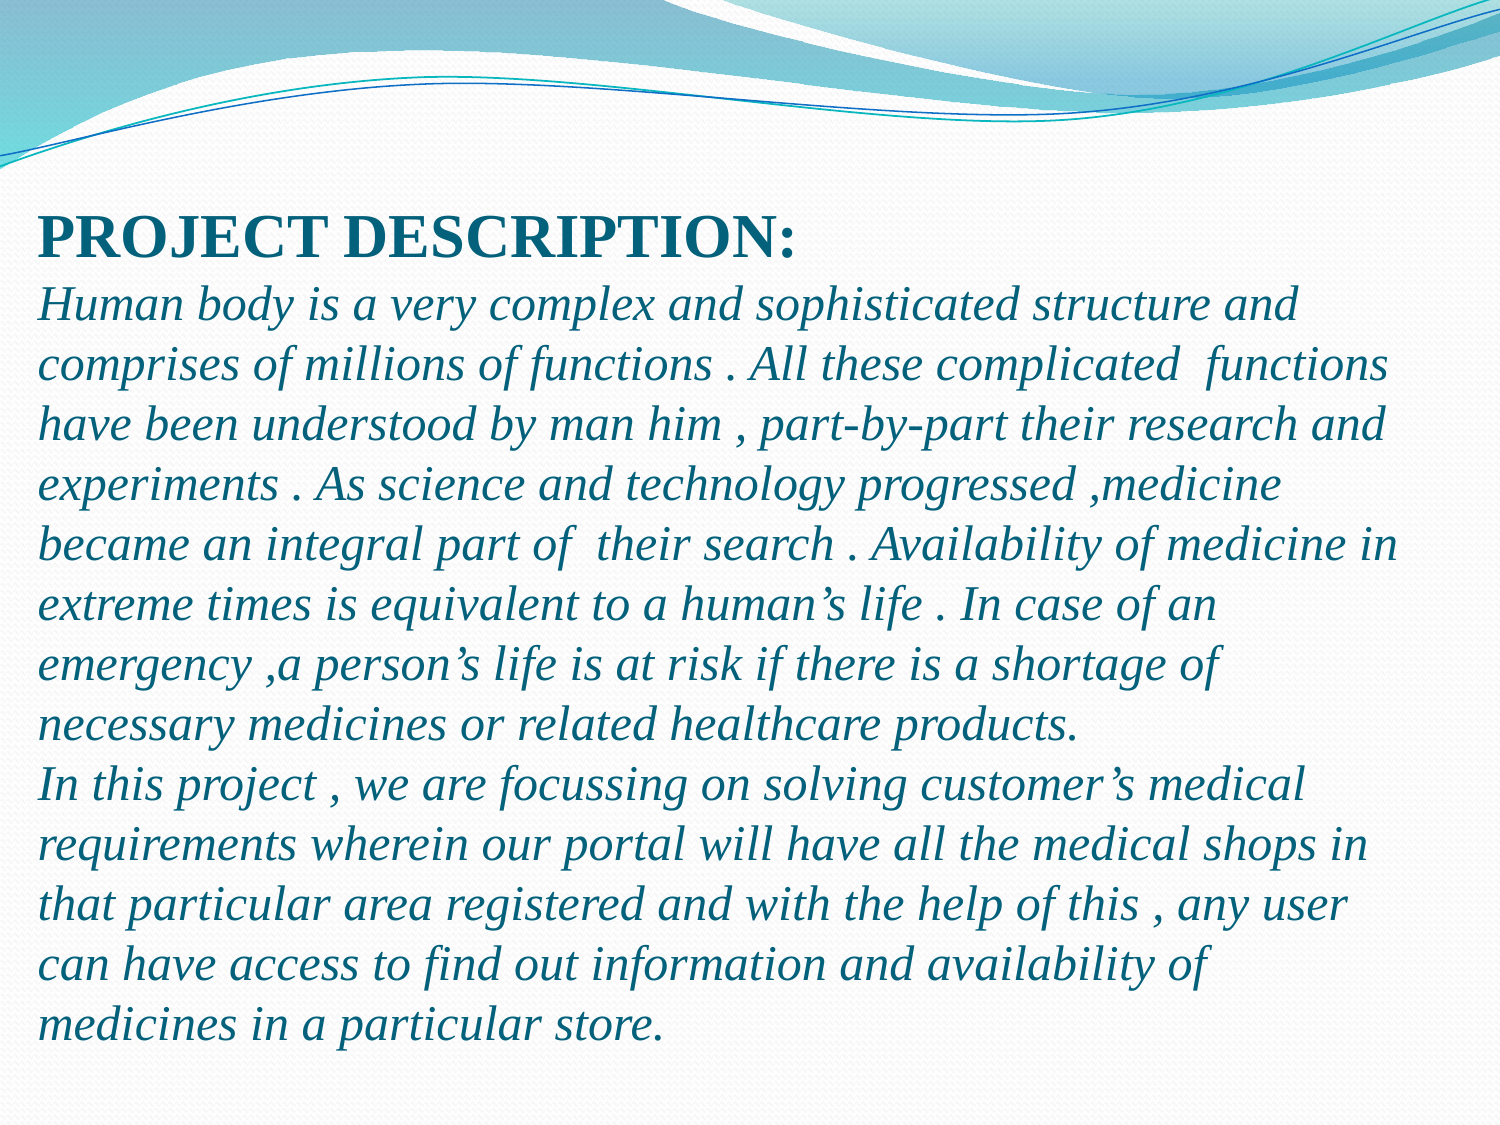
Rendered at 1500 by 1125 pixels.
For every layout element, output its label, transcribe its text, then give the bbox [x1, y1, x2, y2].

title PROJECT DESCRIPTION: Human body is a very complex and sophisticated structure and comprises of millions of functions . All these complicated functions have been understood by man him , part-by-part their research and experiments . As science and technology progressed ,medicine became an integral part of their search . Availability of medicine in extreme times is equivalent to a human’s life . In case of an emergency ,a person’s life is at risk if there is a shortage of necessary medicines or related healthcare products. In this project , we are focussing on solving customer’s medical requirements wherein our portal will have all the medical shops in that particular area registered and with the help of this , any user can have access to find out information and availability of medicines in a particular store. [37, 62, 1400, 1050]
